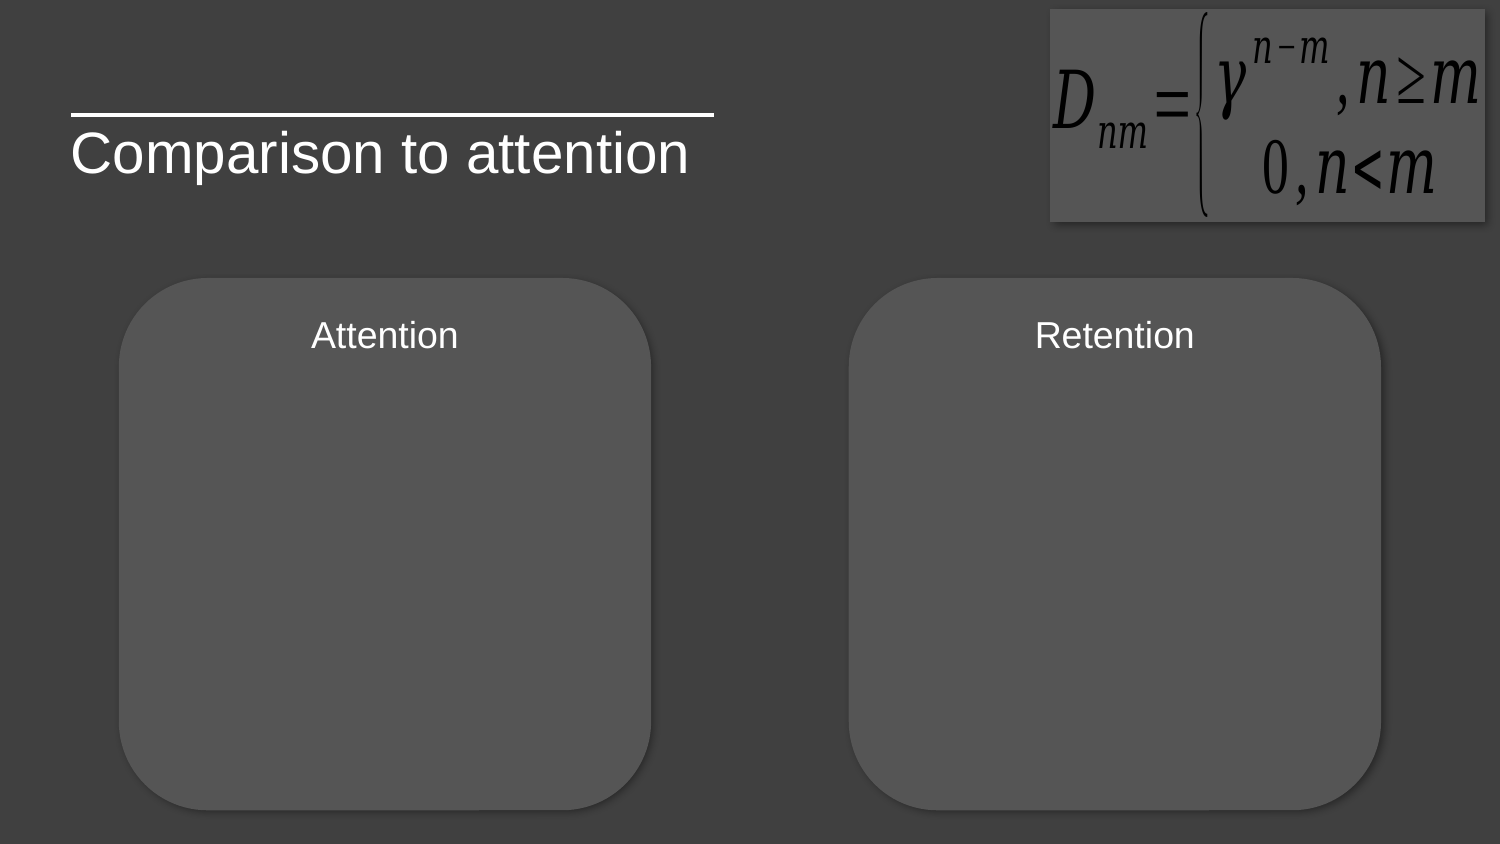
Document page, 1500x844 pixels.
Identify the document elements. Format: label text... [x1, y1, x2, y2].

list Comparison to attention [70, 115, 714, 205]
